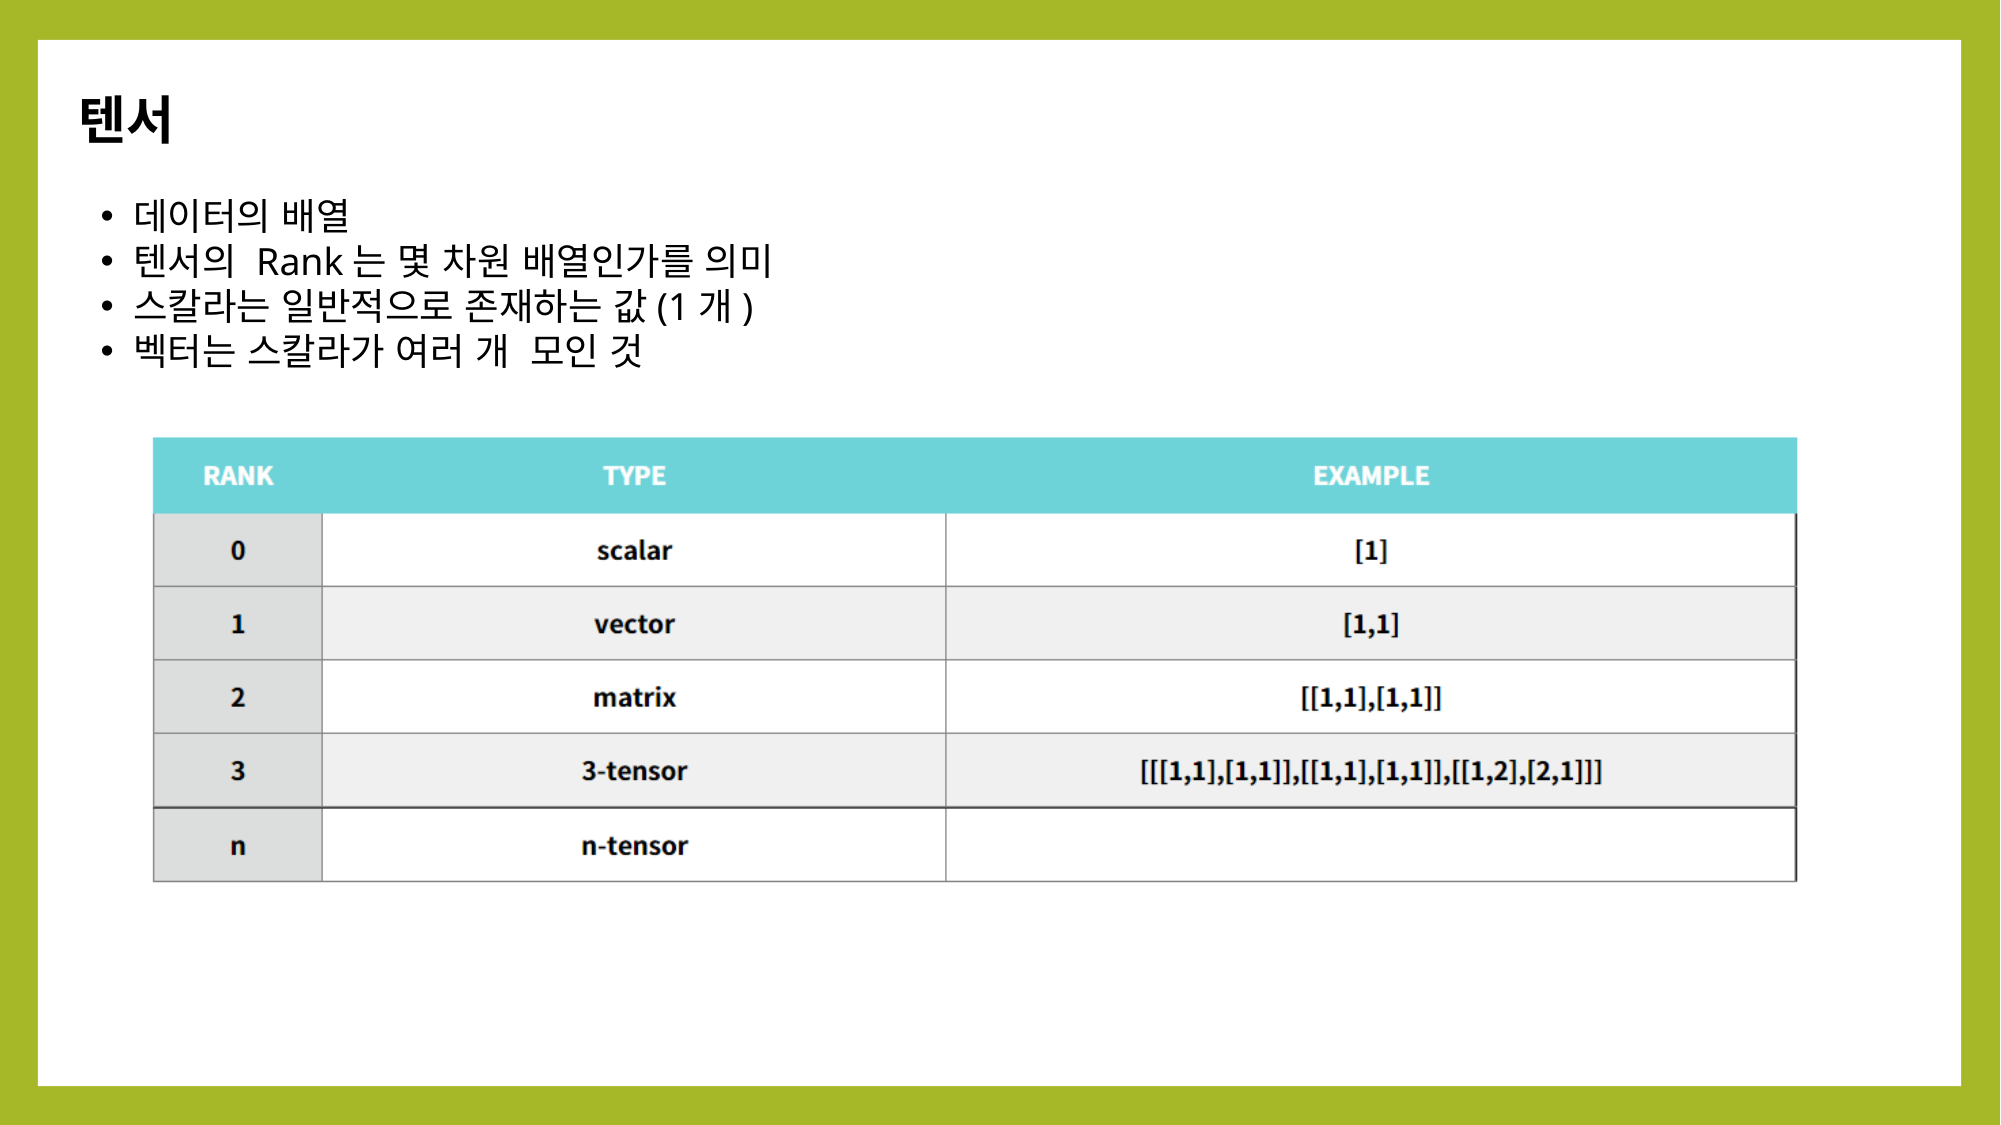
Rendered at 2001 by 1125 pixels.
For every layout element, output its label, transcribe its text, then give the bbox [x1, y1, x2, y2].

text_box 데이터의 배열 텐서의 Rank는 몇 차원 배열인가를 의미 스칼라는 일반적으로 존재하는 값(1개) 벡터는 스칼라가 여러 개 모인 것 [85, 185, 1918, 381]
text_box 텐서 [64, 80, 1457, 158]
picture [145, 423, 1812, 900]
